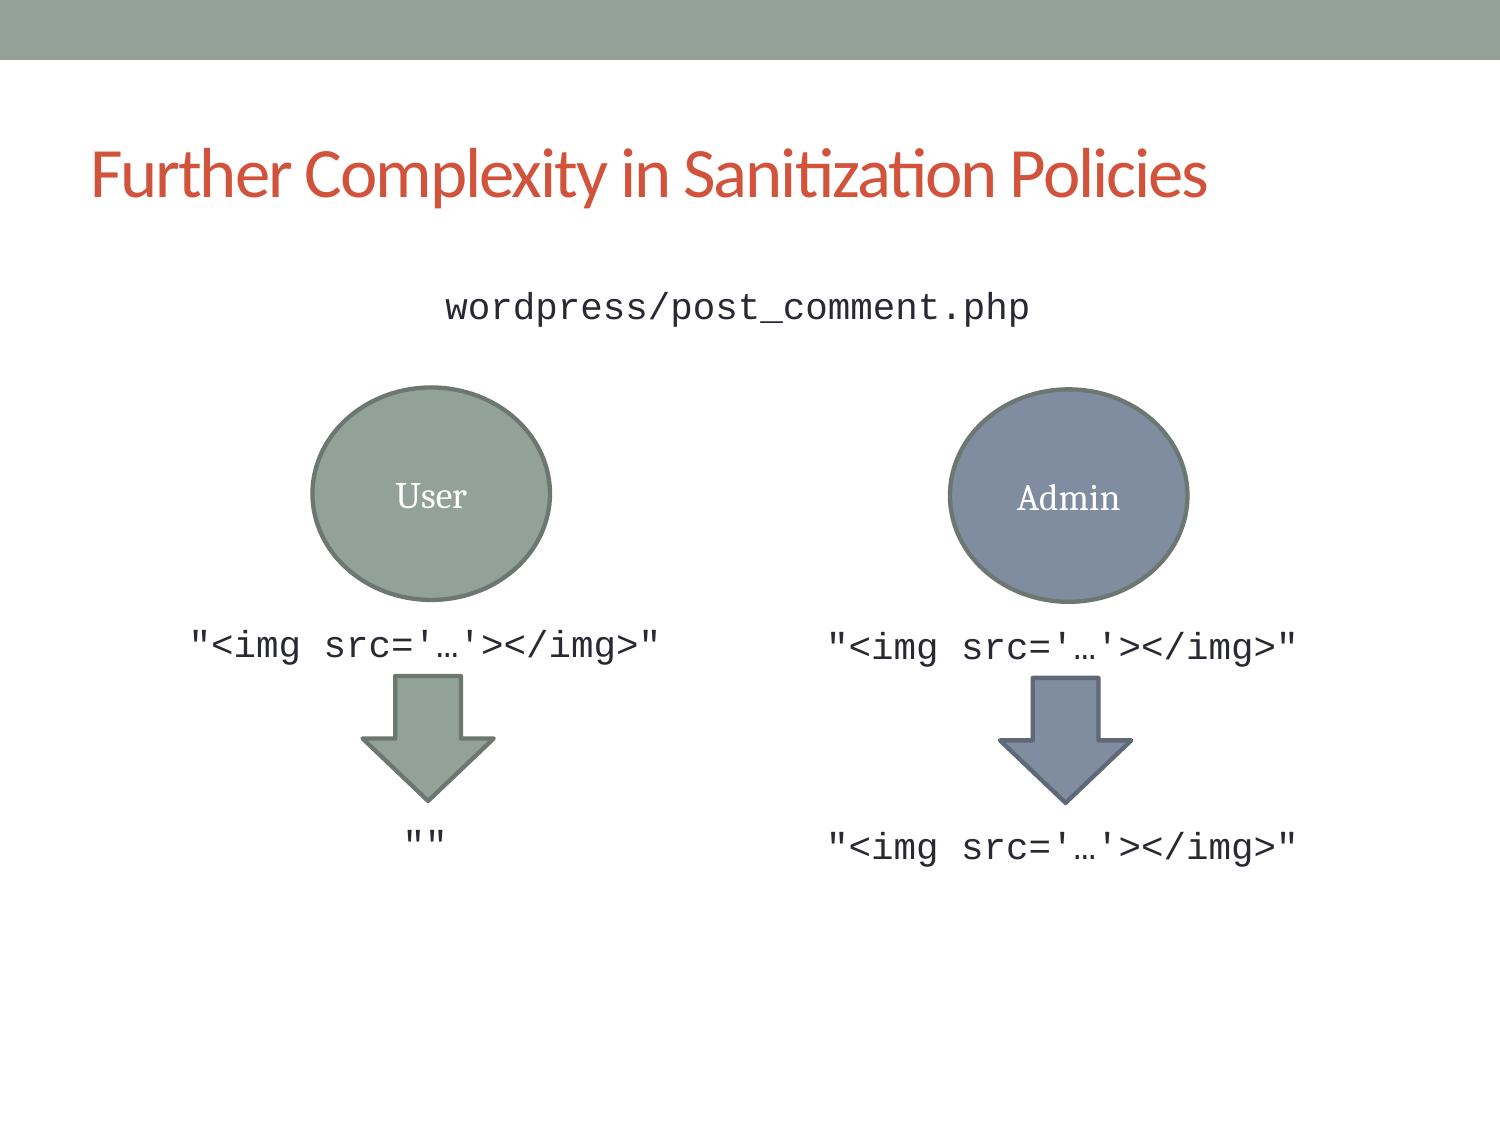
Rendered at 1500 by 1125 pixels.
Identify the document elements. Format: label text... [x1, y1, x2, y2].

text_box [360, 673, 496, 804]
text_box "<img src='…'></img>" [762, 814, 1363, 875]
text_box "<img src='…'></img>" [762, 614, 1363, 675]
text_box "" [124, 812, 725, 873]
text_box "<img src='…'></img>" [124, 612, 725, 673]
text_box wordpress/post_comment.php [371, 274, 1105, 335]
text_box User [310, 385, 553, 603]
title Further Complexity in Sanitization Policies [75, 87, 1425, 250]
text_box [997, 675, 1134, 806]
text_box Admin [947, 387, 1190, 604]
